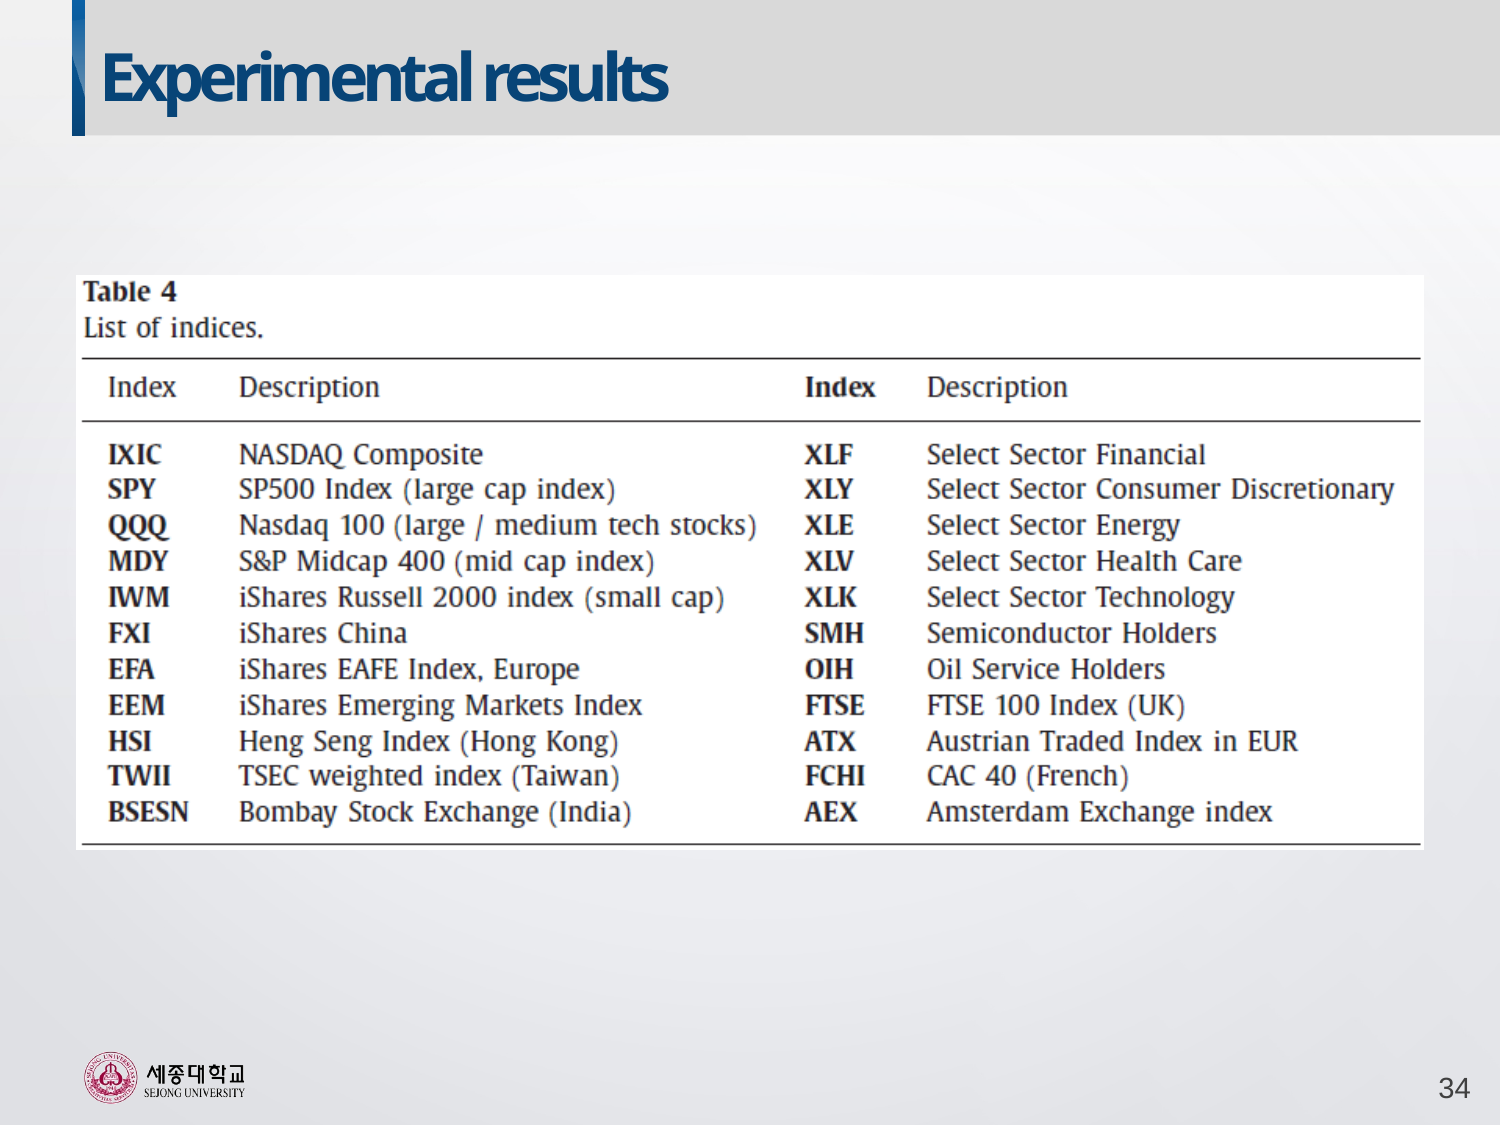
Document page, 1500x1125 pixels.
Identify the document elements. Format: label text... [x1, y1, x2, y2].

picture [0, 0, 1500, 1125]
list Experimental results [84, 27, 1439, 111]
